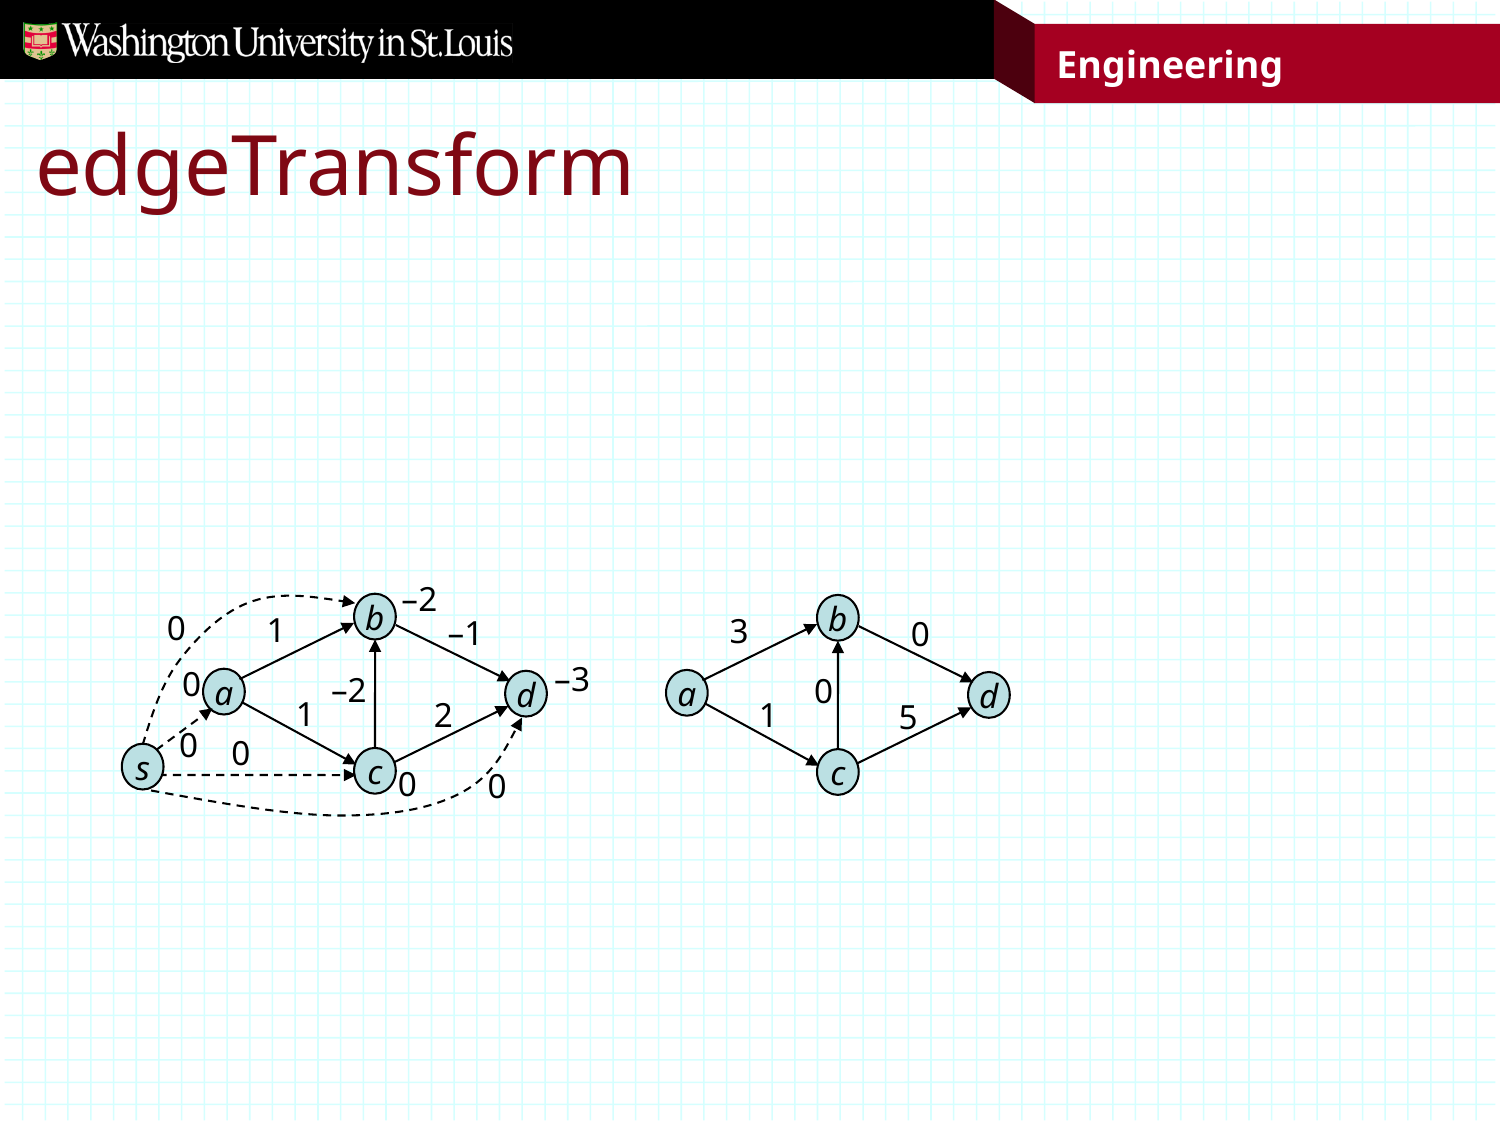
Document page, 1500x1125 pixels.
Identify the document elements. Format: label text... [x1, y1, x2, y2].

title edgeTransform [19, 92, 1456, 231]
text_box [121, 578, 1010, 817]
picture [23, 23, 58, 59]
picture [59, 23, 513, 63]
